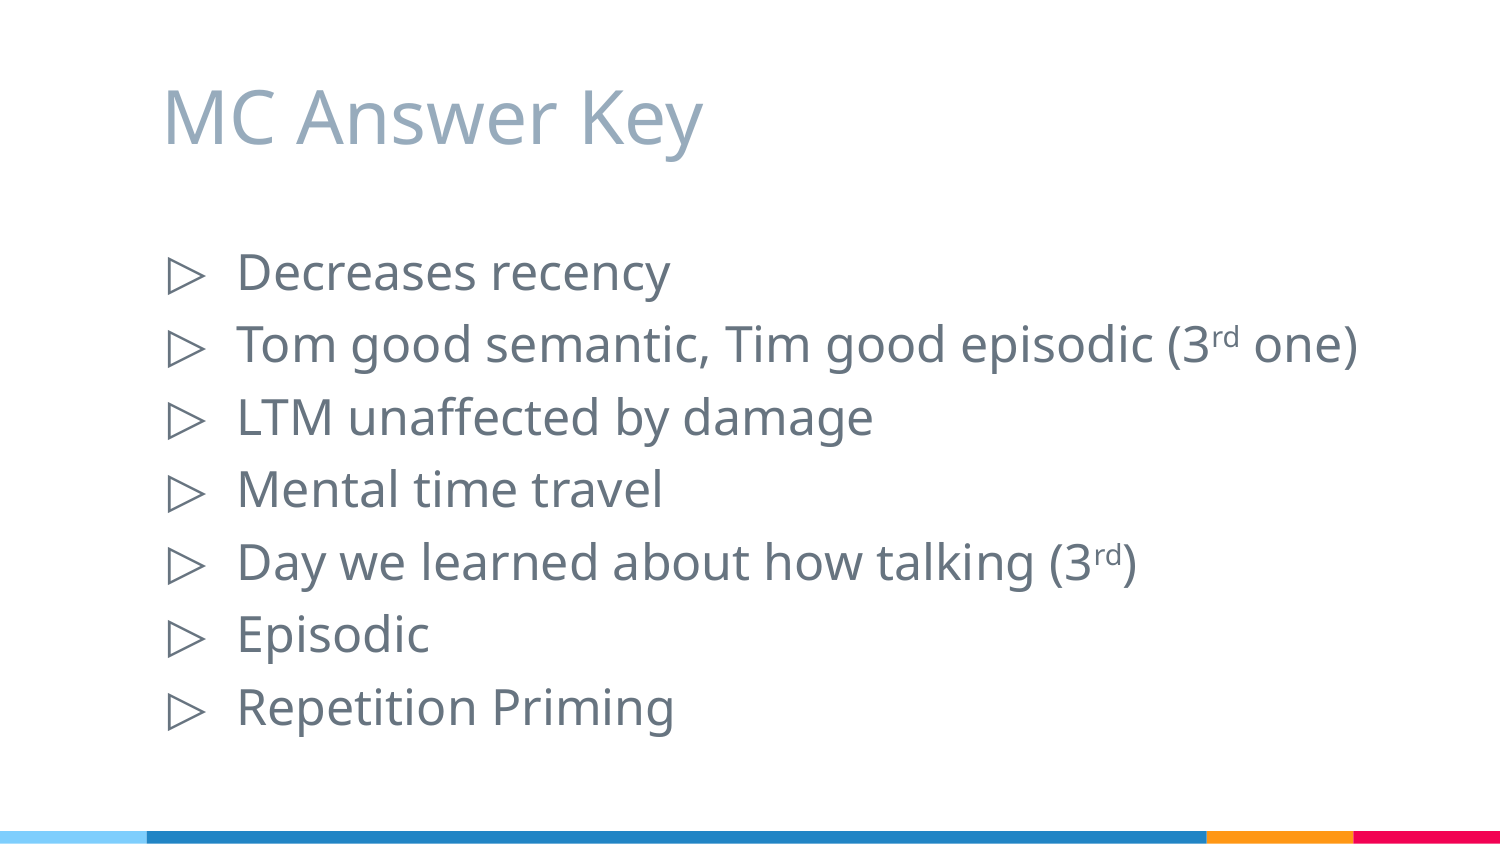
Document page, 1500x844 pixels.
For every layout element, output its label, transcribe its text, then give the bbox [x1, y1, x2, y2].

list Decreases recency Tom good semantic, Tim good episodic (3rd one) LTM unaffected by damage Mental time travel Day we learned about how talking (3rd) Episodic Repetition Priming [146, 225, 1452, 809]
title MC Answer Key [146, 33, 1207, 175]
